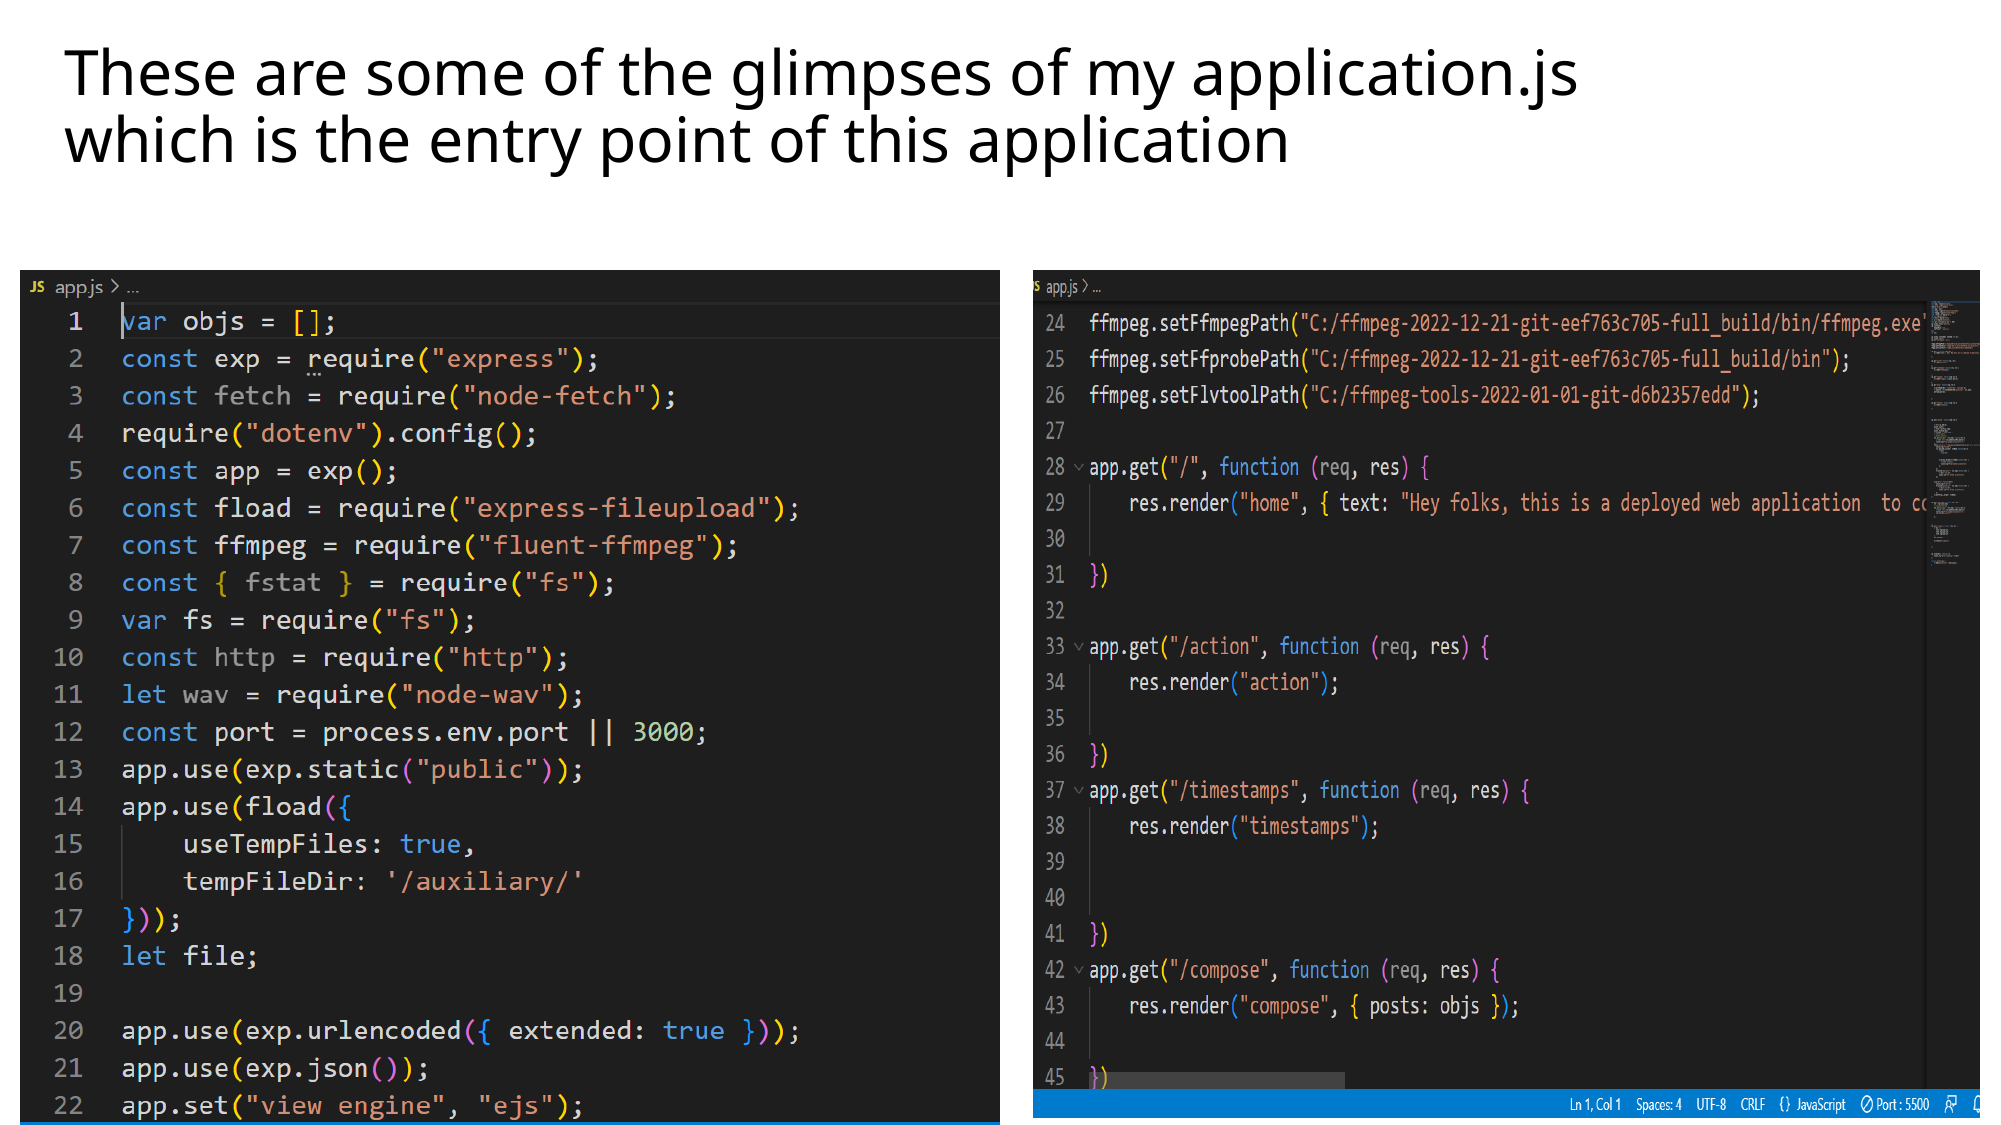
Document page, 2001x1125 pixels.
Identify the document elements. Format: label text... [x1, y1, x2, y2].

title These are some of the glimpses of my application.js which is the entry point of this application [49, 0, 1775, 218]
picture [20, 270, 1000, 1125]
picture [1033, 270, 1980, 1118]
